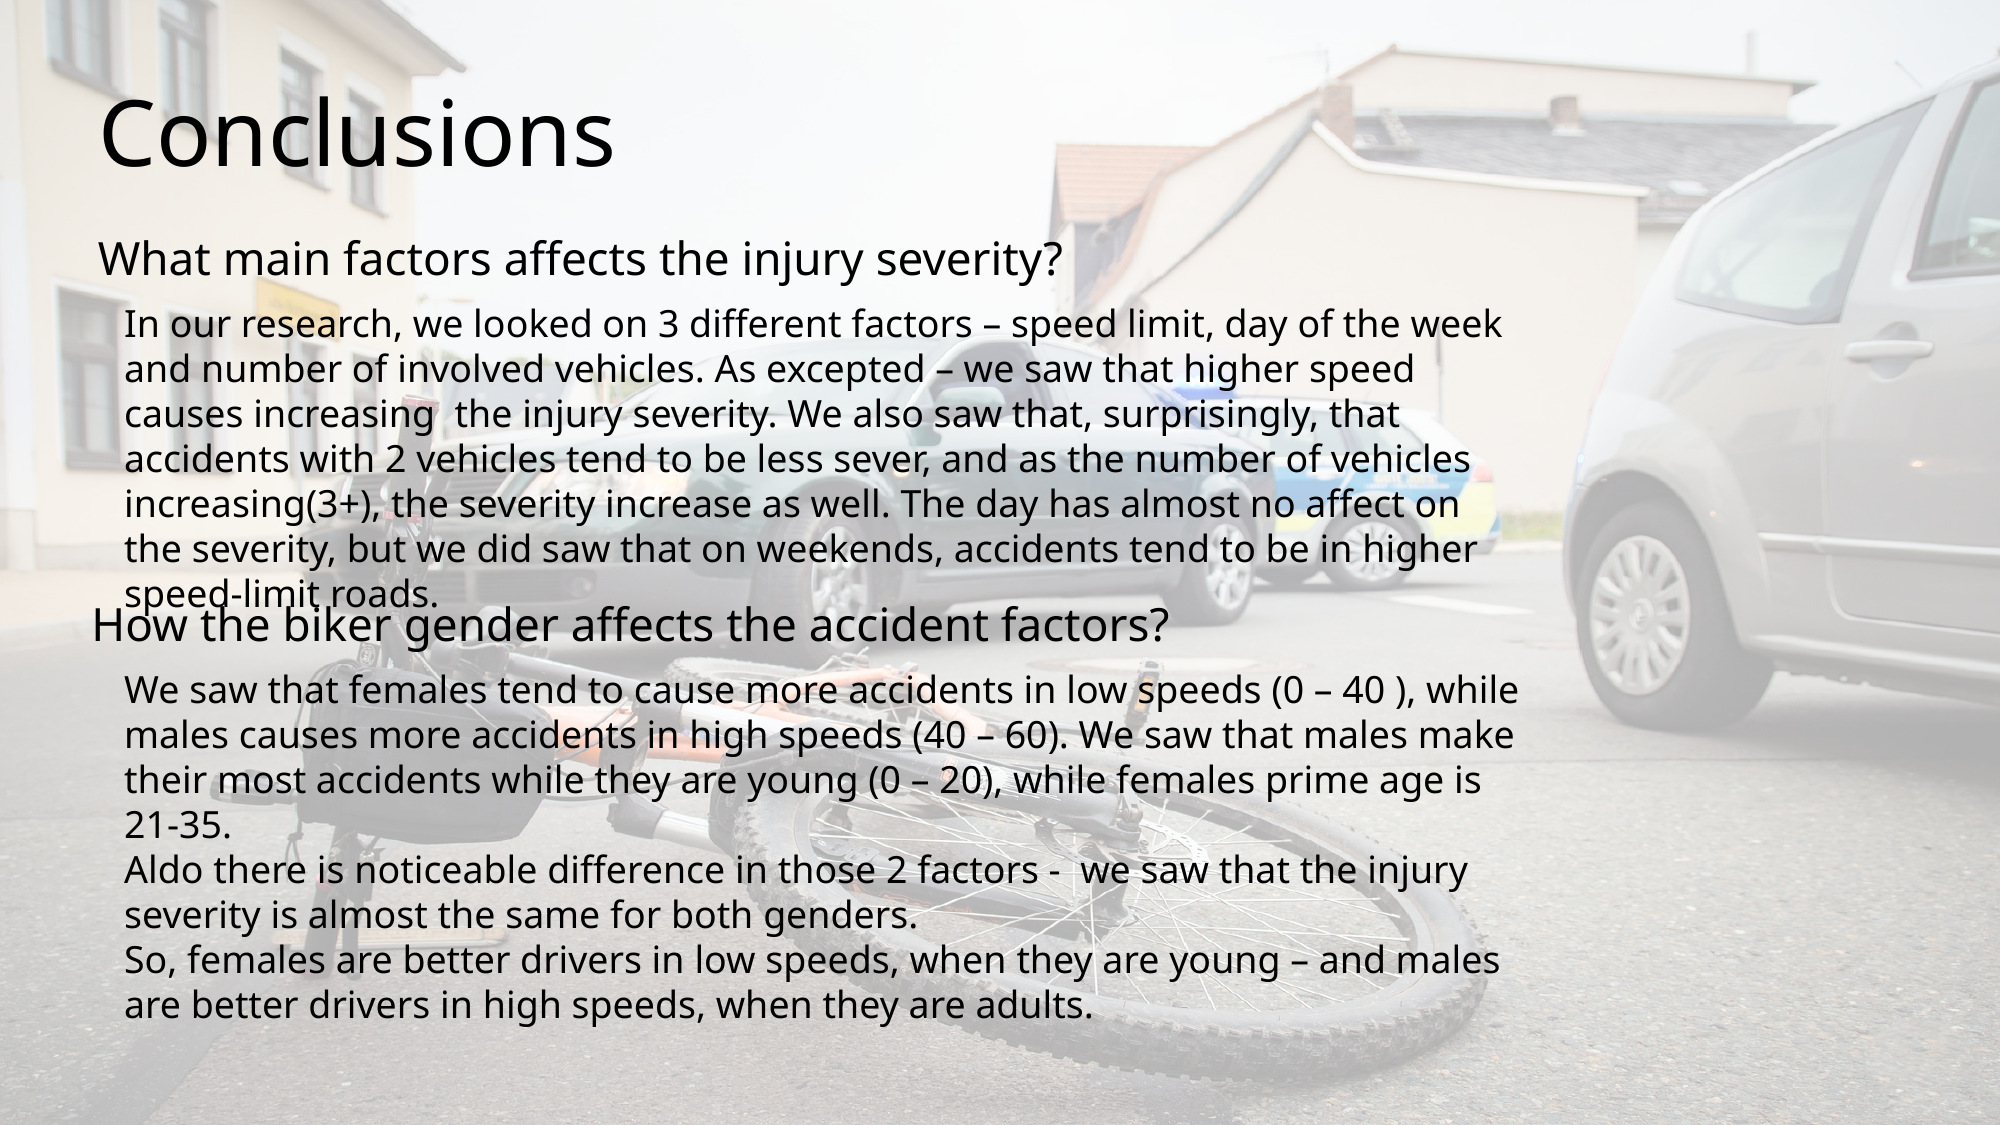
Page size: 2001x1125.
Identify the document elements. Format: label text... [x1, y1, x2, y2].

text_box What main factors affects the injury severity? [83, 221, 1860, 292]
title Conclusions [83, 12, 938, 221]
text_box In our research, we looked on 3 different factors – speed limit, day of the week and number of involved vehicles. As excepted – we saw that higher speed causes increasing the injury severity. We also saw that, surprisingly, that accidents with 2 vehicles tend to be less sever, and as the number of vehicles increasing(3+), the severity increase as well. The day has almost no affect on the severity, but we did saw that on weekends, accidents tend to be in higher speed-limit roads. [109, 292, 1544, 623]
text_box How the biker gender affects the accident factors? [76, 587, 1853, 658]
text_box We saw that females tend to cause more accidents in low speeds (0 – 40 ), while males causes more accidents in high speeds (40 – 60). We saw that males make their most accidents while they are young (0 – 20), while females prime age is 21-35. Aldo there is noticeable difference in those 2 factors - we saw that the injury severity is almost the same for both genders. So, females are better drivers in low speeds, when they are young – and males are better drivers in high speeds, when they are adults. [109, 658, 1544, 1034]
